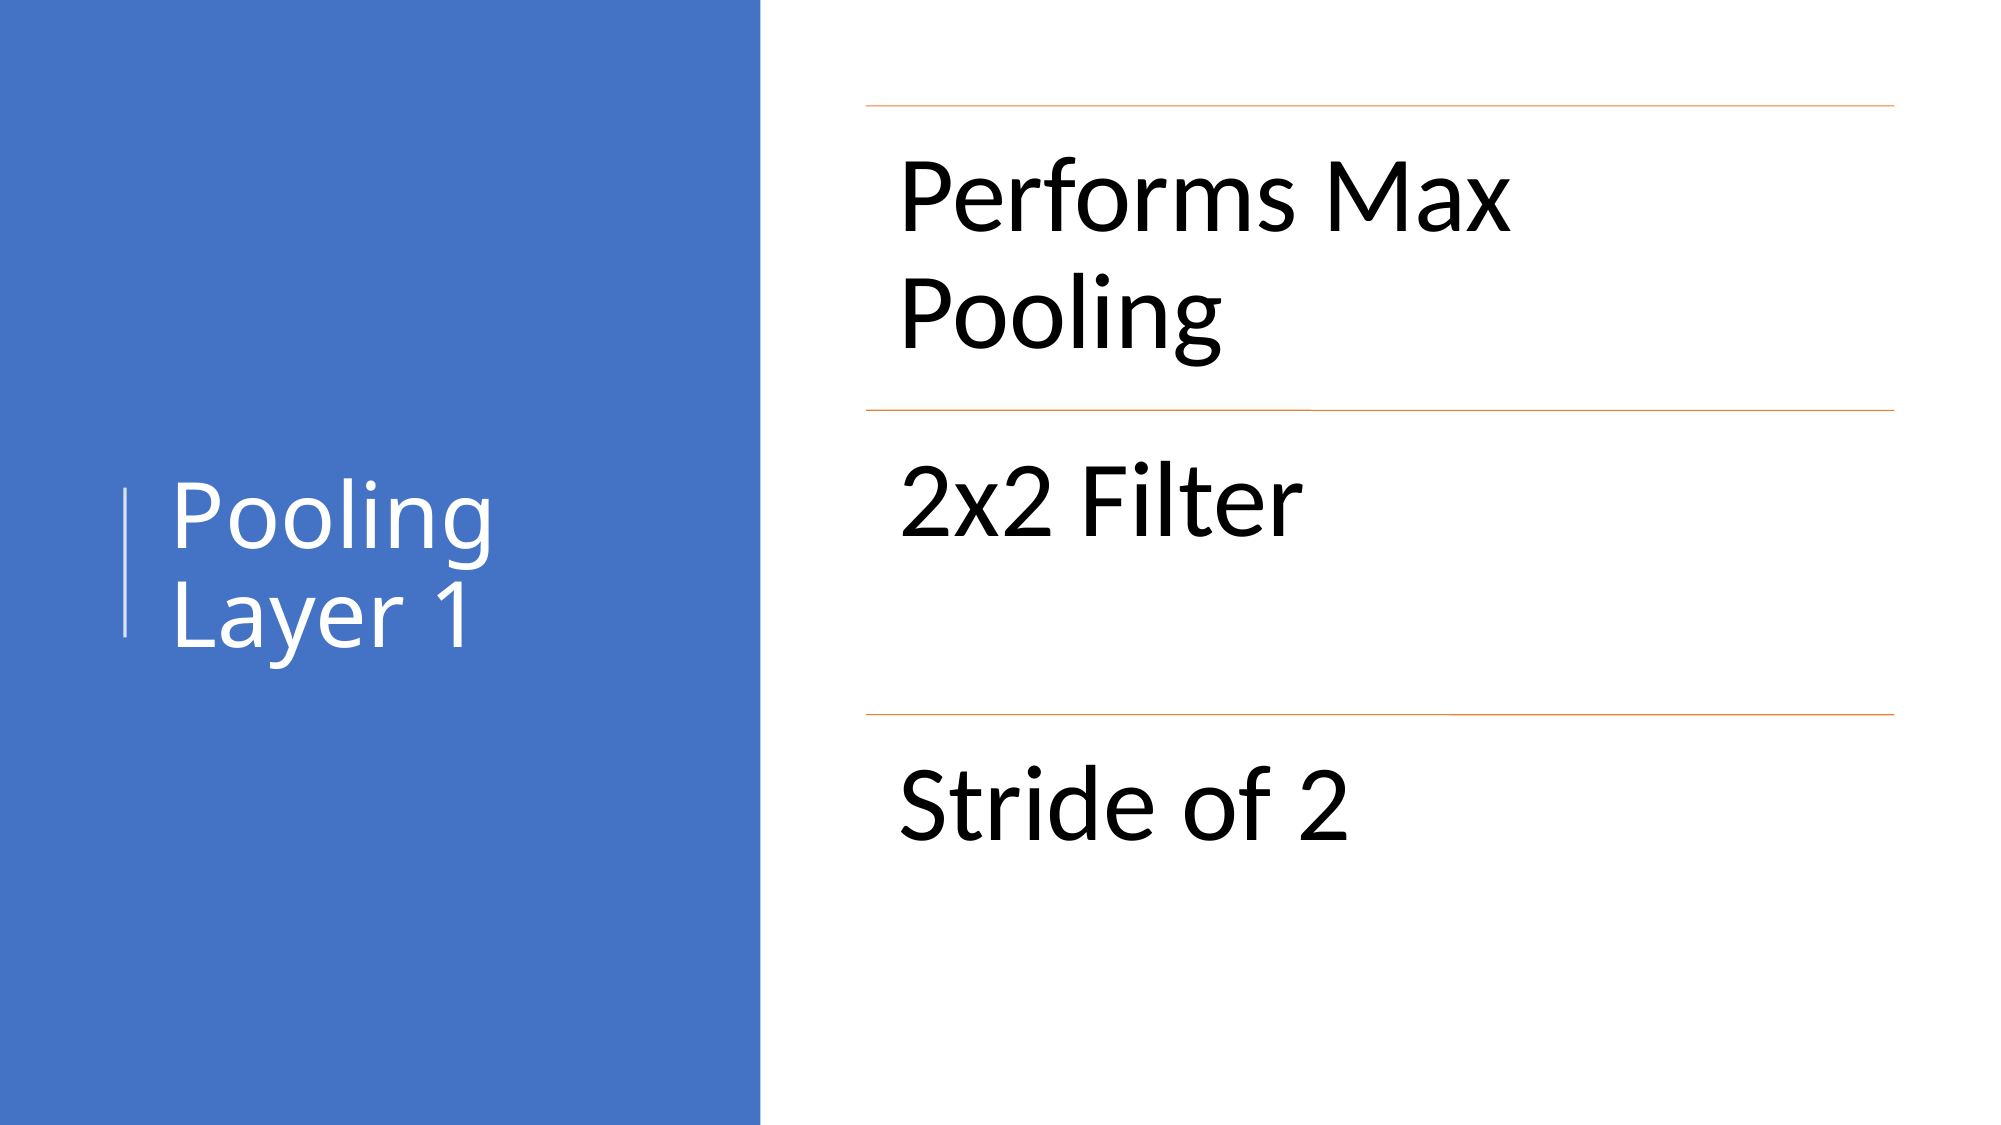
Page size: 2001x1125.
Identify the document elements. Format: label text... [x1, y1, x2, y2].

title Pooling Layer 1 [154, 116, 708, 1020]
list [866, 105, 1895, 1020]
text_box [0, 0, 761, 1125]
